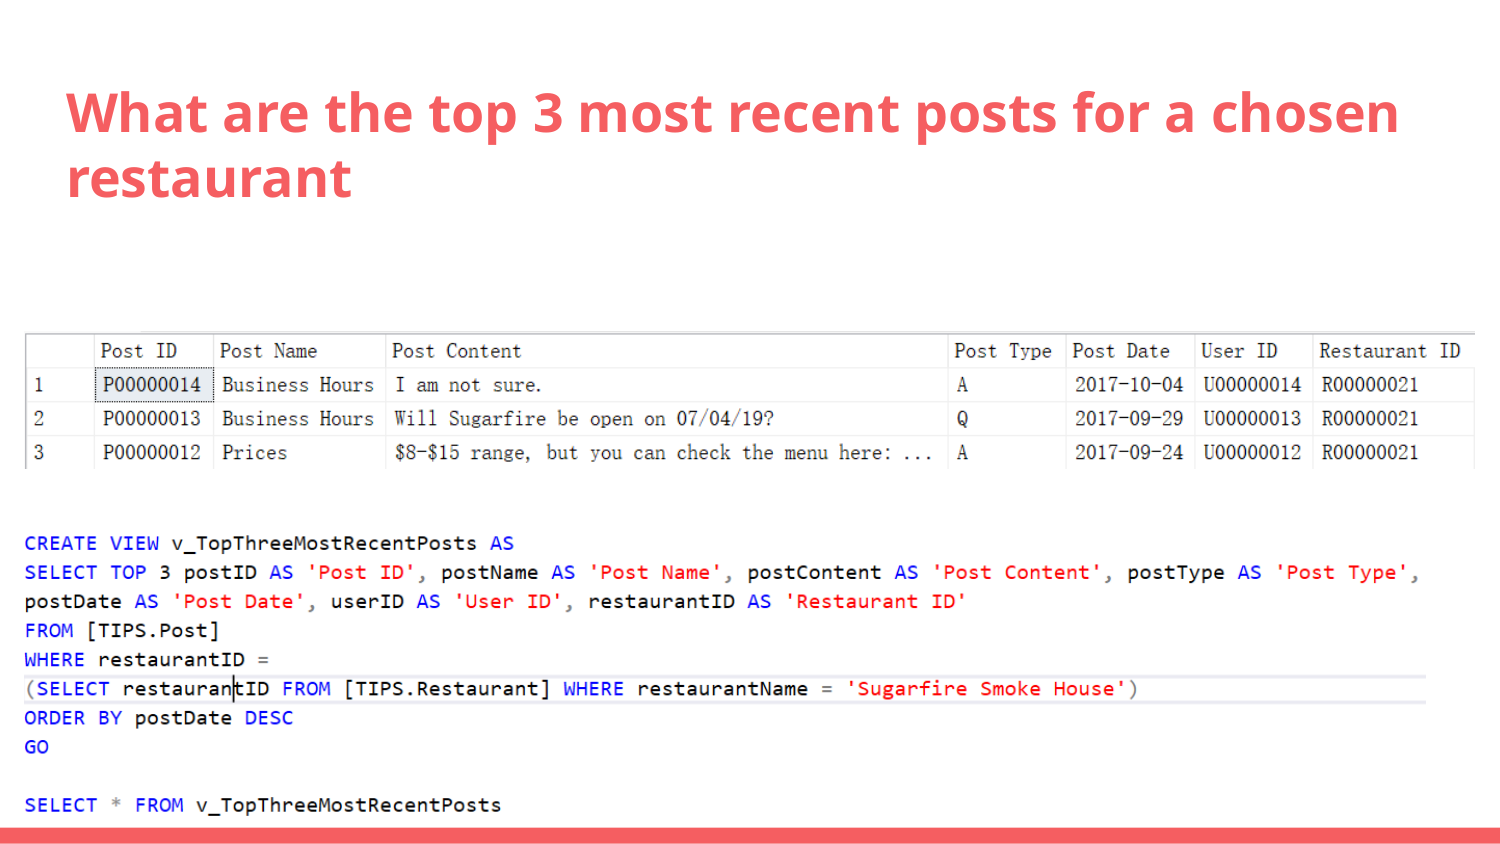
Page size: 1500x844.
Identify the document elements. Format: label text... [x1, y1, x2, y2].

picture [24, 331, 1476, 469]
title What are the top 3 most recent posts for a chosen restaurant [51, 64, 1449, 167]
picture [24, 525, 1426, 819]
